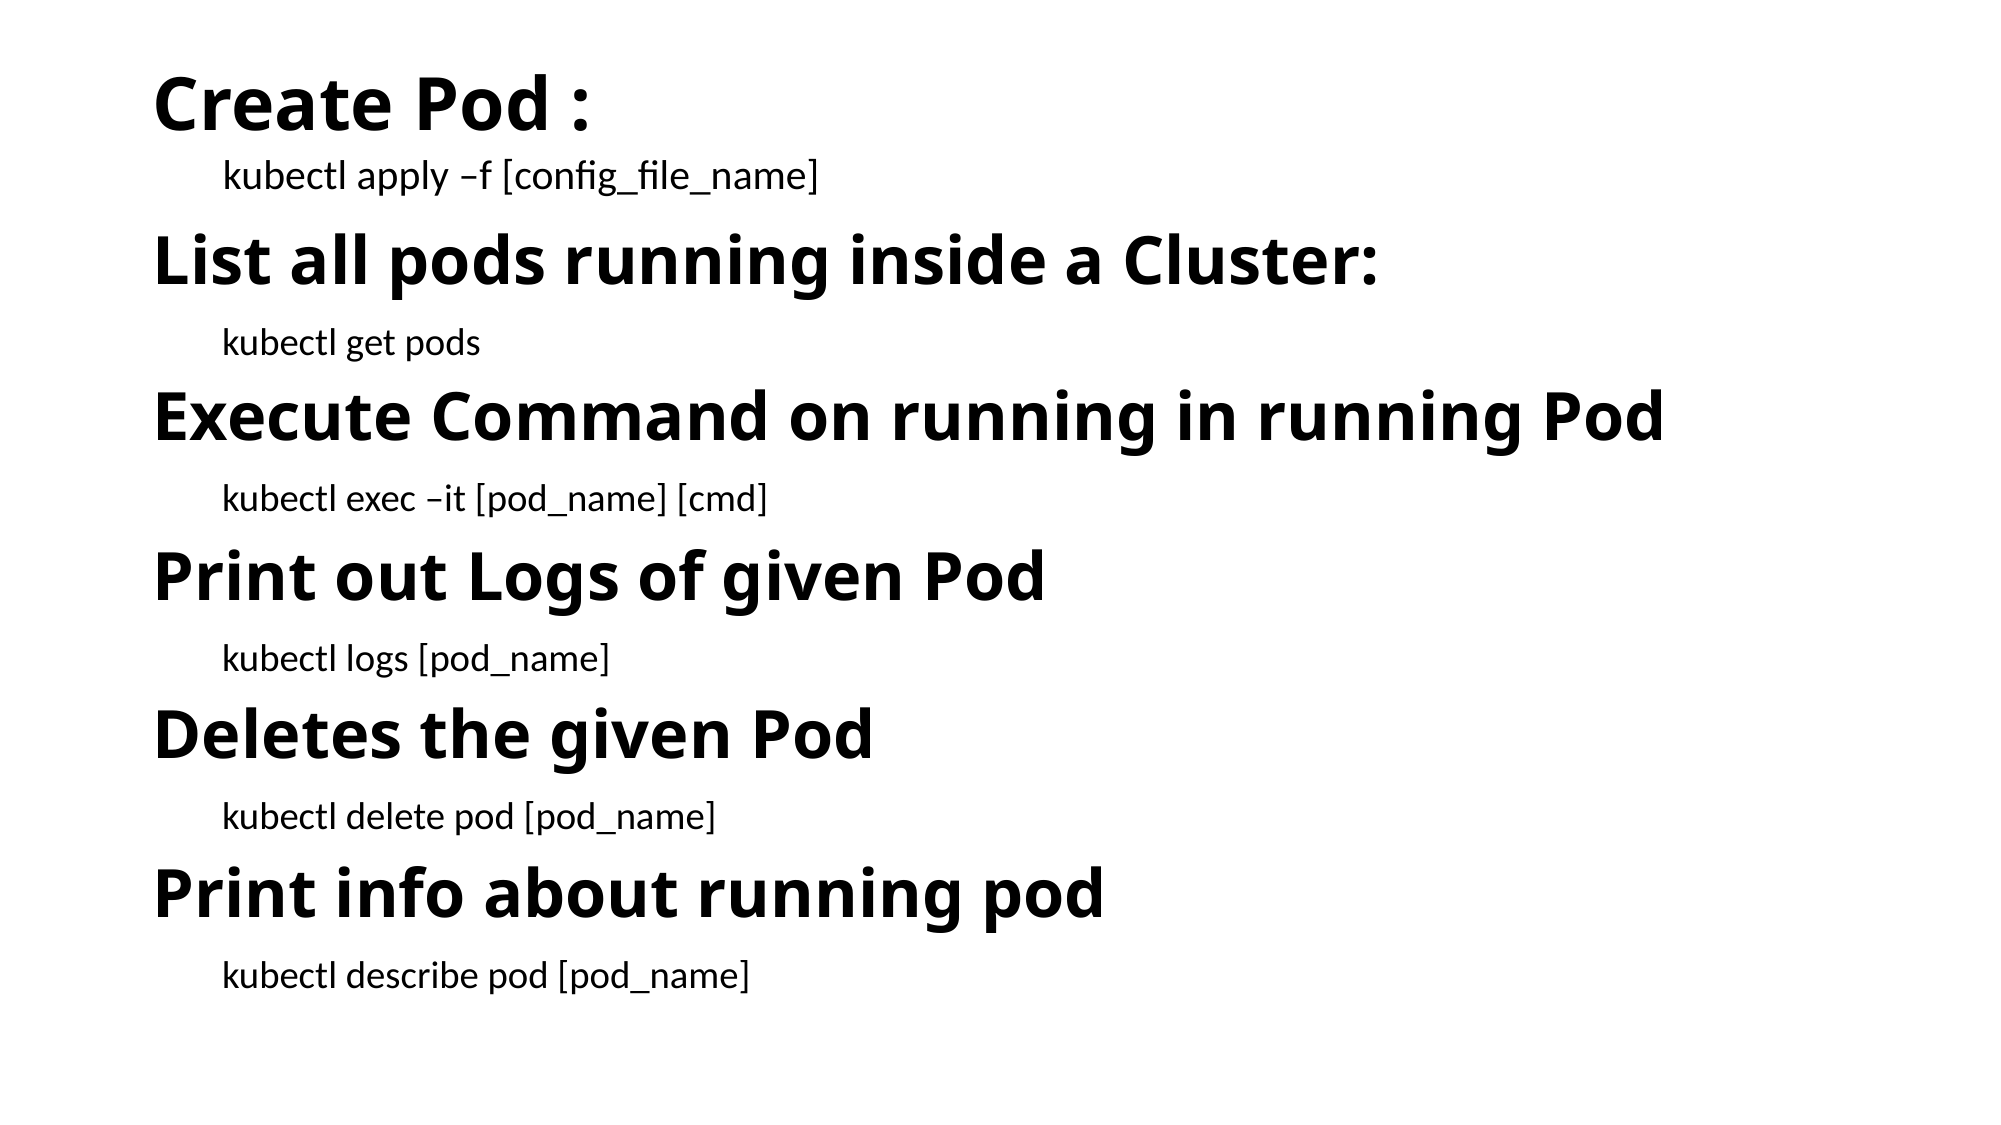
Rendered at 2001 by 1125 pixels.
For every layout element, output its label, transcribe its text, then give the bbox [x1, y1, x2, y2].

text_box kubectl describe pod [pod_name] [198, 947, 905, 1005]
text_box Deletes the given Pod [137, 689, 1863, 785]
list kubectl apply –f [config_file_name] [198, 145, 1174, 212]
text_box kubectl exec –it [pod_name] [cmd] [198, 470, 905, 528]
title Create Pod : [137, 59, 1863, 155]
text_box List all pods running inside a Cluster: [137, 215, 1863, 311]
text_box kubectl get pods [198, 314, 905, 371]
text_box Print out Logs of given Pod [137, 531, 1863, 626]
text_box Print info about running pod [137, 848, 1863, 943]
text_box kubectl logs [pod_name] [198, 630, 905, 688]
text_box Execute Command on running in running Pod [137, 371, 1863, 467]
text_box kubectl delete pod [pod_name] [198, 788, 905, 846]
